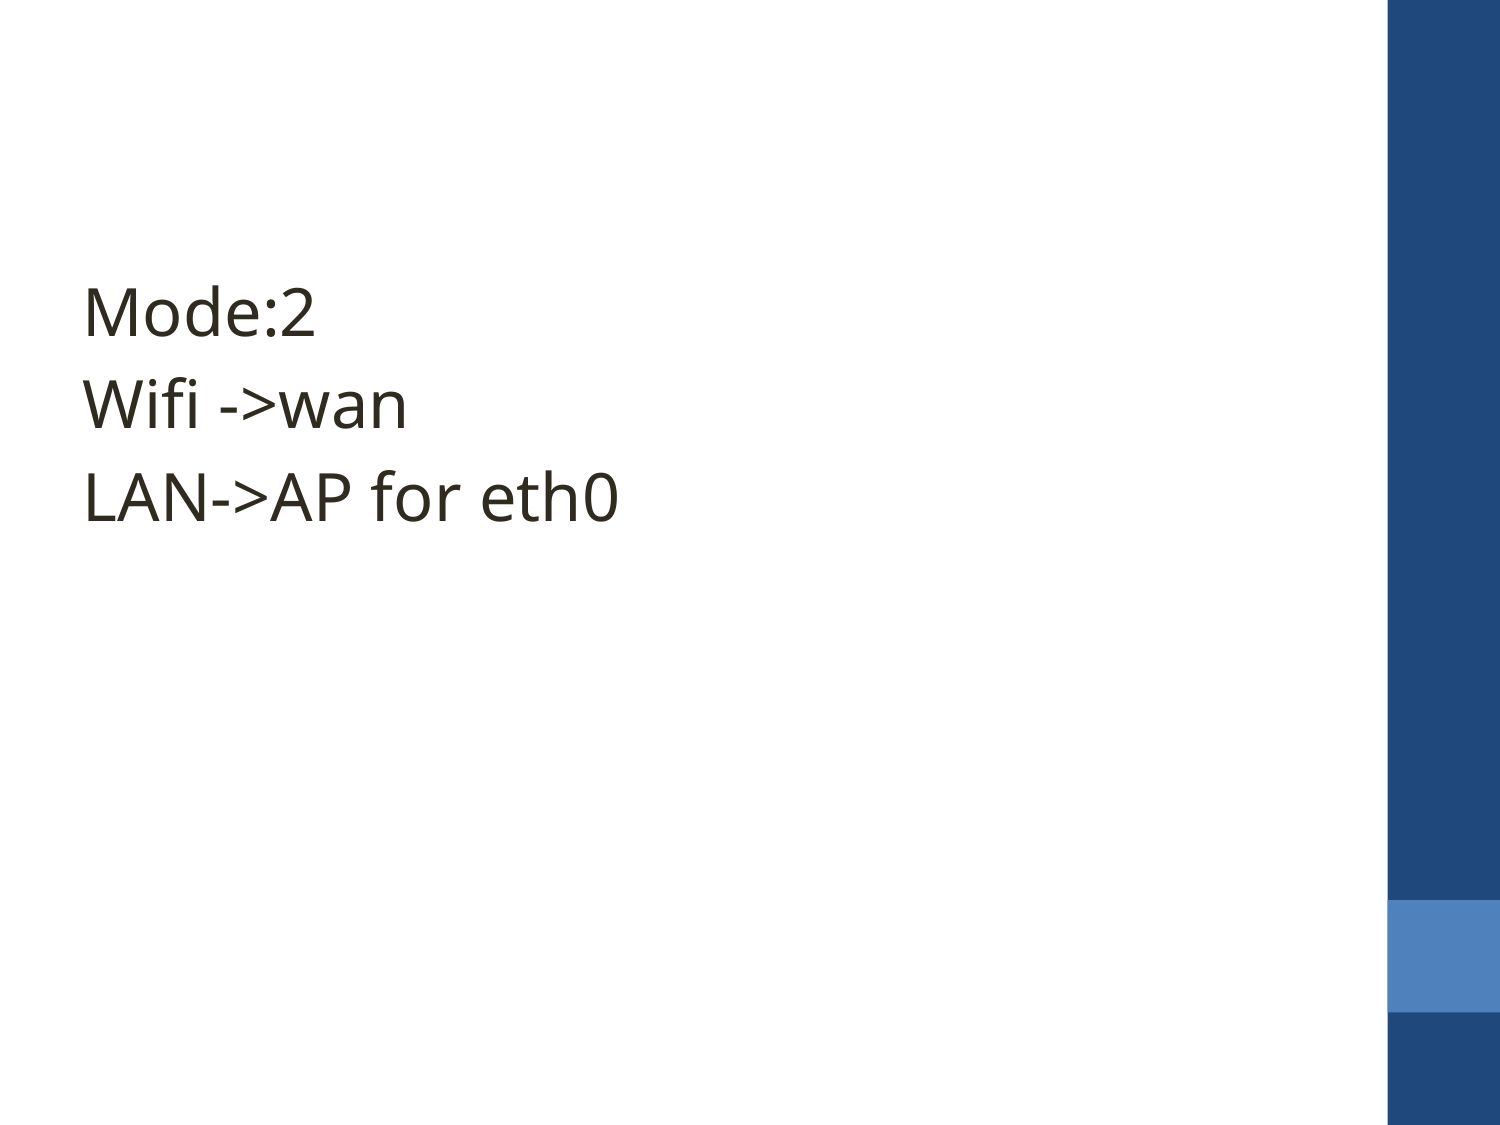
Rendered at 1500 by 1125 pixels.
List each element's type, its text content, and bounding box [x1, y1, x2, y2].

text_box Mode:2 Wifi ->wan LAN->AP for eth0 [75, 262, 1325, 543]
